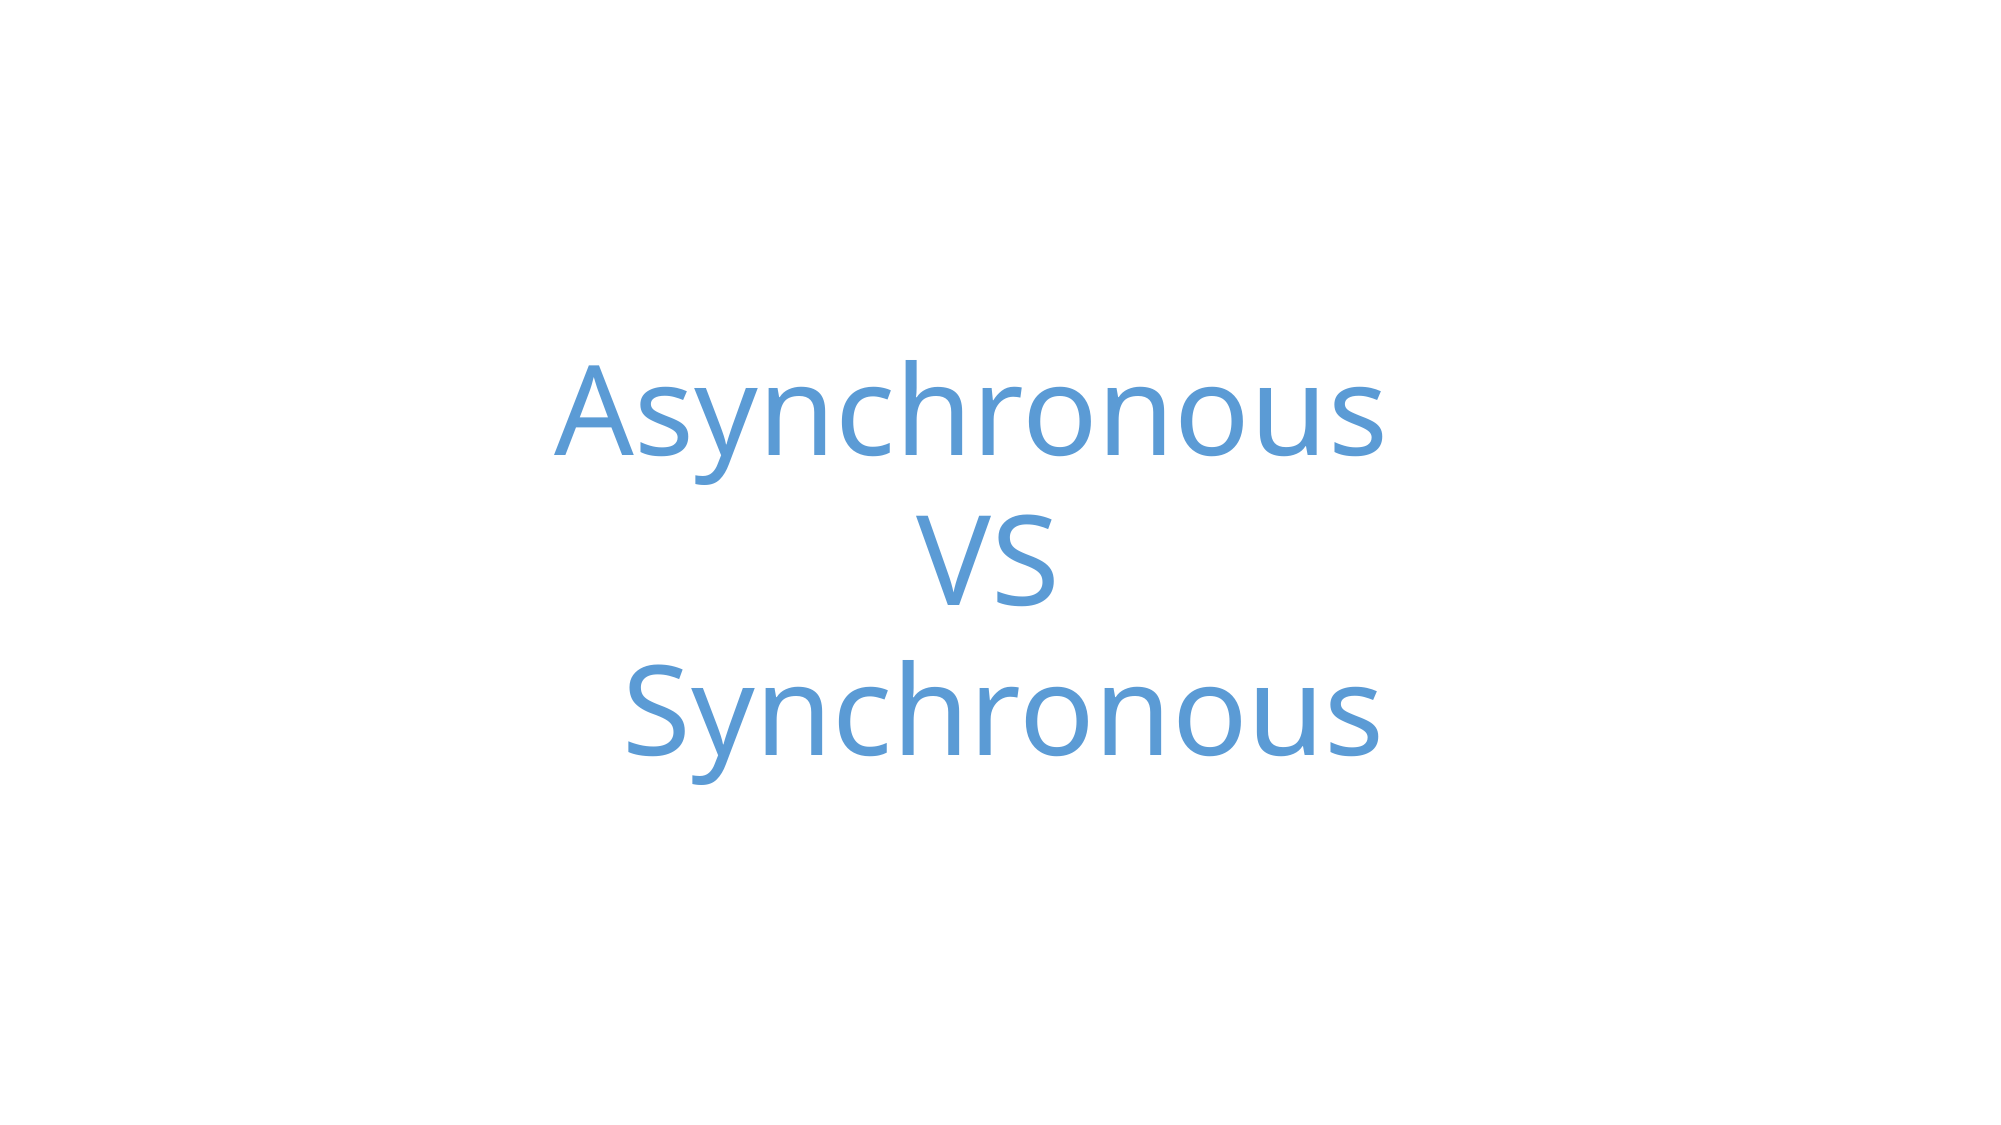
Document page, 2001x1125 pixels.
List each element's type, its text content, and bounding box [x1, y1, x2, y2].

subtitle [249, 590, 1750, 863]
title Asynchronous VS Synchronous [162, 154, 1813, 889]
